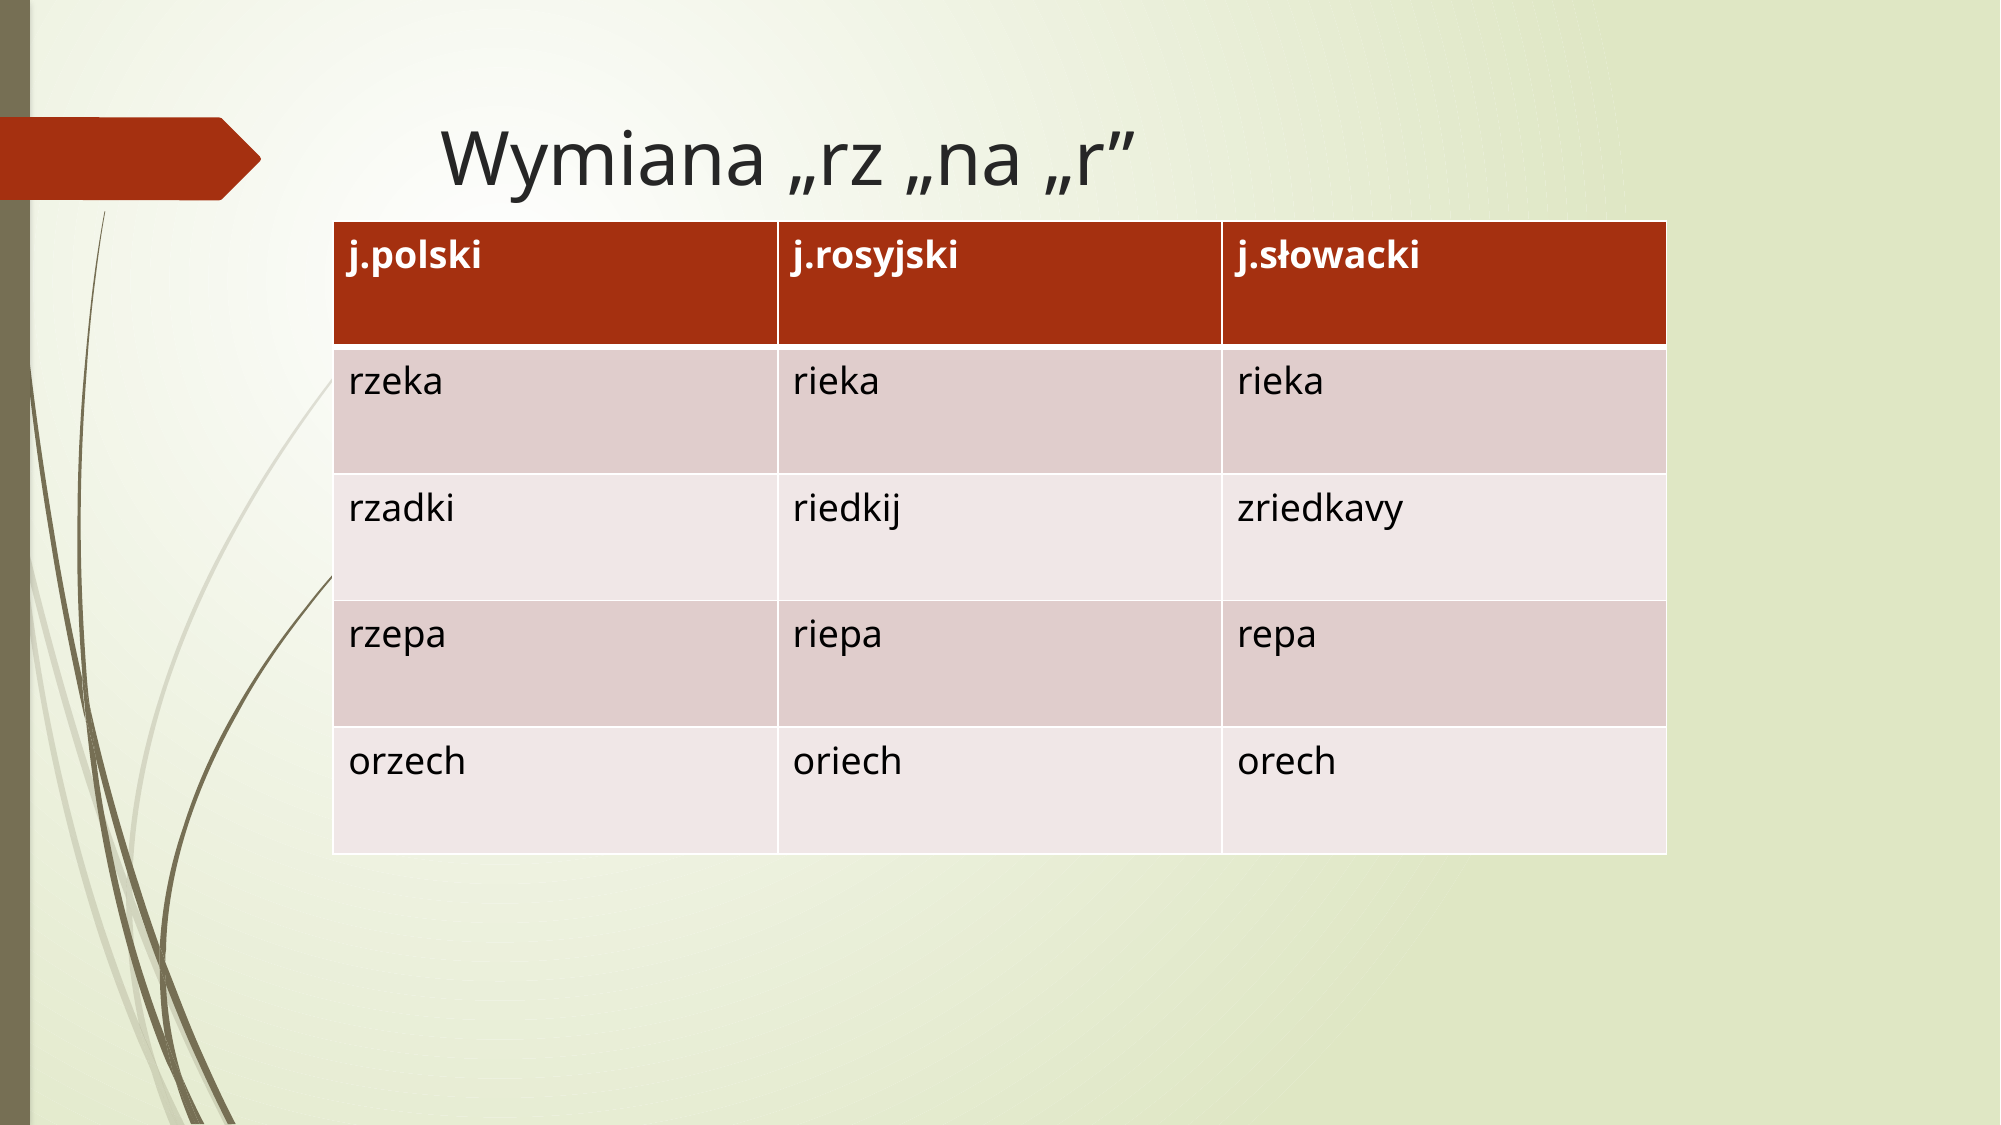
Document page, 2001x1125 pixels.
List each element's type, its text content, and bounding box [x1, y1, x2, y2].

table_cell zriedkavy [1223, 475, 1666, 600]
table_cell rzeka [334, 350, 777, 473]
list Rz piszemy tam , gdzie w innych językach słowiańskich występuje r. [424, 350, 1888, 970]
table_header j.słowacki [1223, 222, 1666, 344]
table_cell rieka [1223, 350, 1666, 473]
table_cell oriech [779, 728, 1221, 853]
table_header j.rosyjski [779, 222, 1221, 344]
table_cell orech [1223, 728, 1666, 853]
table_cell orzech [334, 728, 777, 853]
table_cell riepa [779, 601, 1221, 726]
table_cell riedkij [779, 475, 1221, 600]
table_cell repa [1223, 601, 1666, 726]
table_cell rzadki [334, 475, 777, 600]
title Wymiana „rz „na „r” [425, 102, 1888, 313]
table_cell rieka [779, 350, 1221, 473]
table_header j.polski [334, 222, 777, 344]
table_cell rzepa [334, 601, 777, 726]
